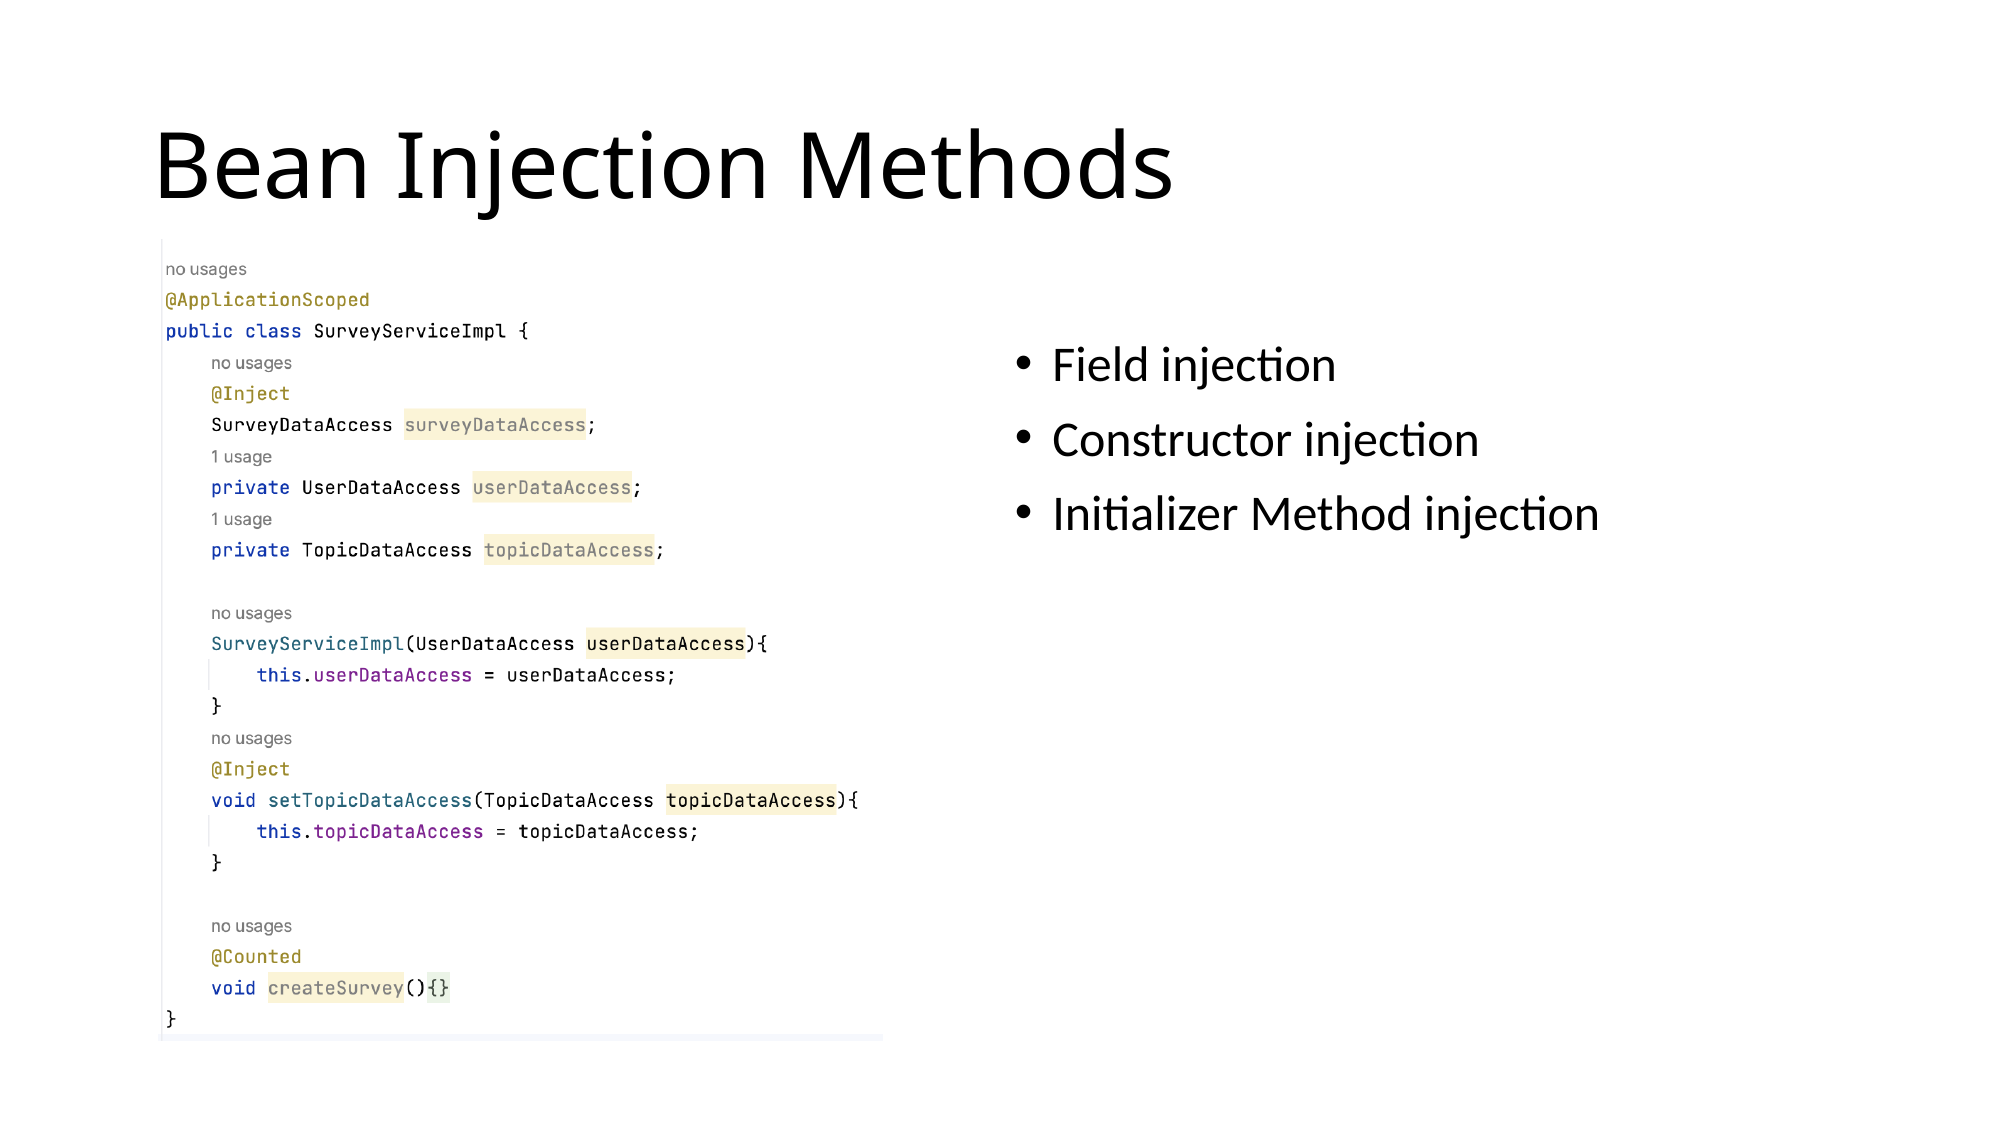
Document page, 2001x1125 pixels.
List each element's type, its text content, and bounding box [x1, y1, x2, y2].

title Bean Injection Methods [137, 59, 1863, 278]
list Field injection Constructor injection Initializer Method injection [999, 330, 1948, 734]
picture [158, 239, 883, 1041]
